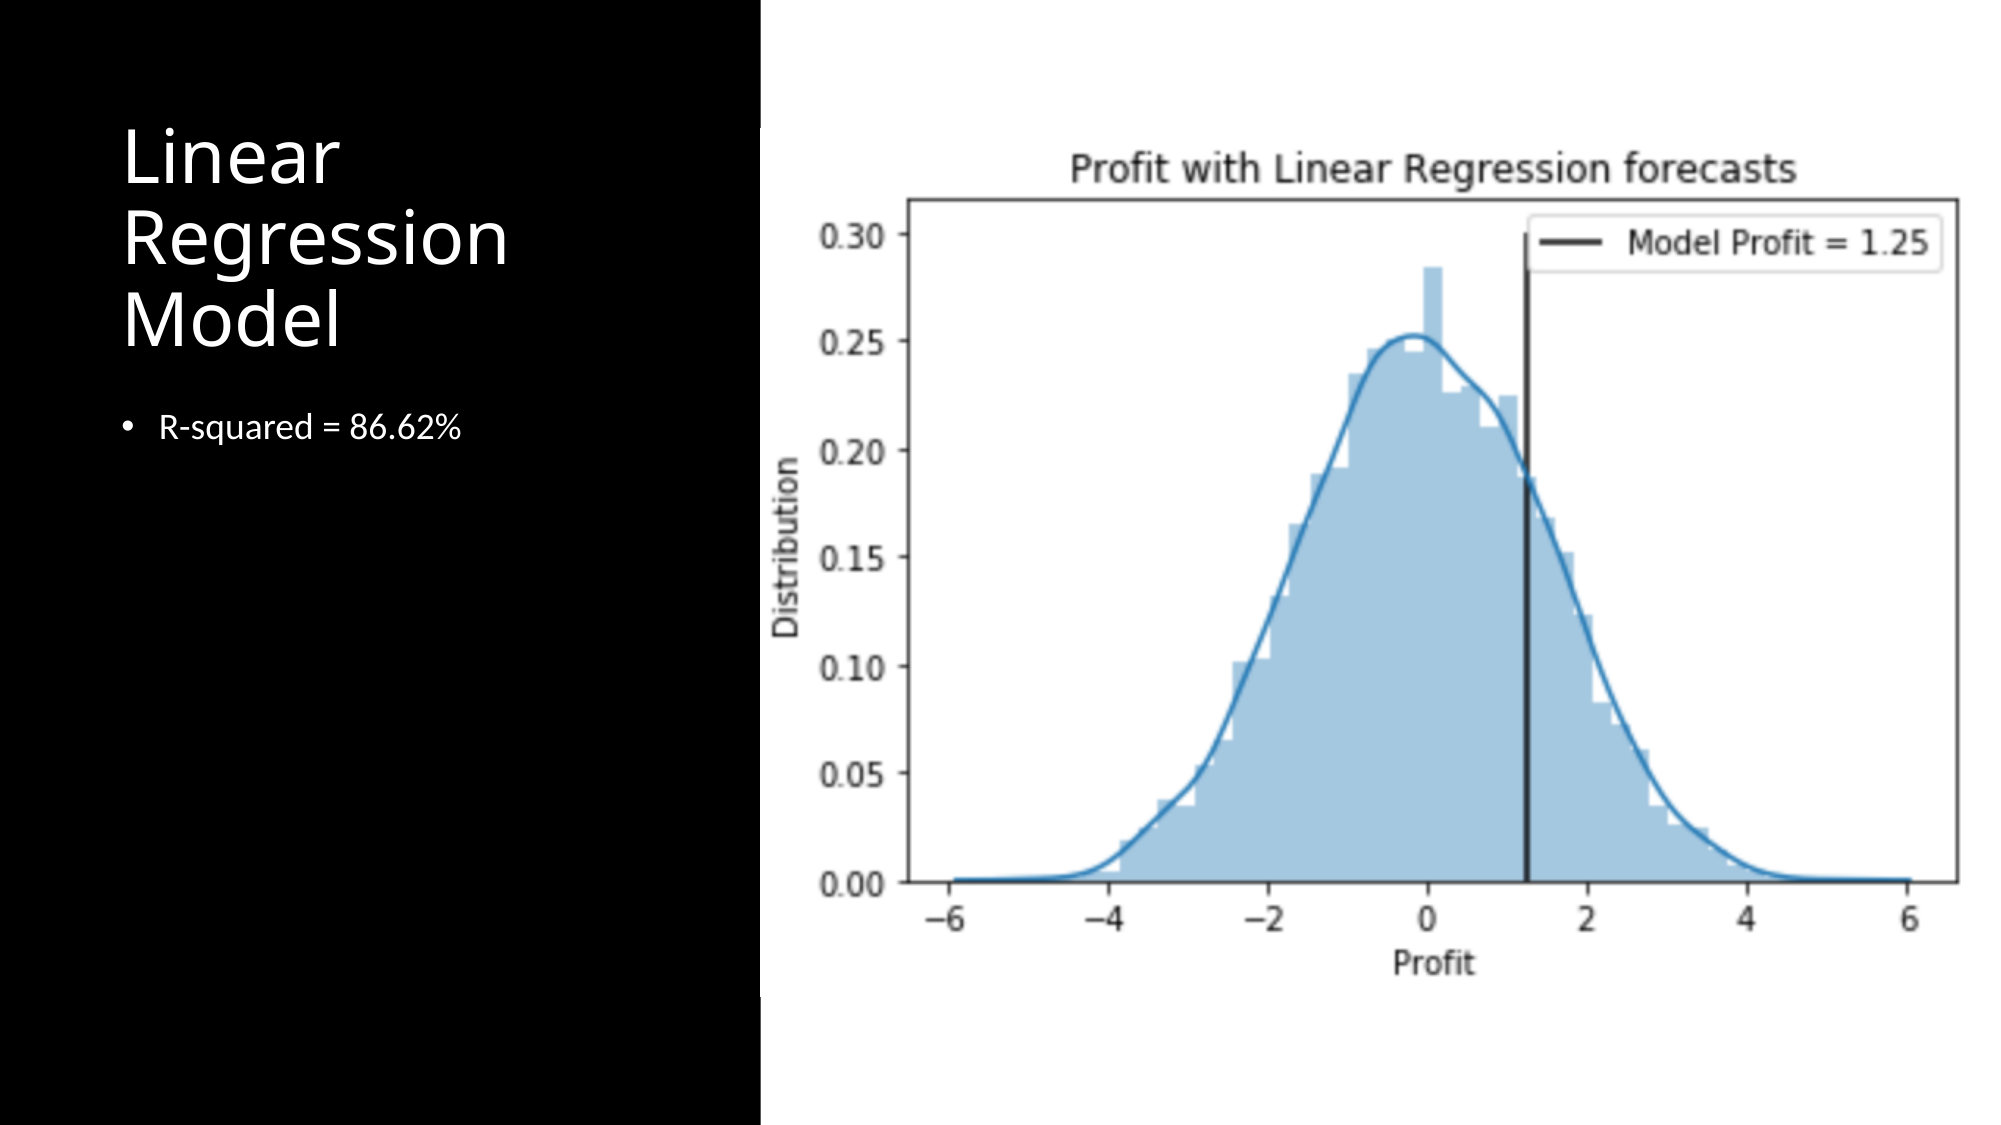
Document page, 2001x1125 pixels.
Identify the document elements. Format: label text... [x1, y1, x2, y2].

title Linear Regression Model [106, 103, 708, 379]
text_box [759, 0, 2000, 1125]
list R-squared = 86.62% [106, 399, 708, 1020]
picture [760, 128, 2000, 997]
